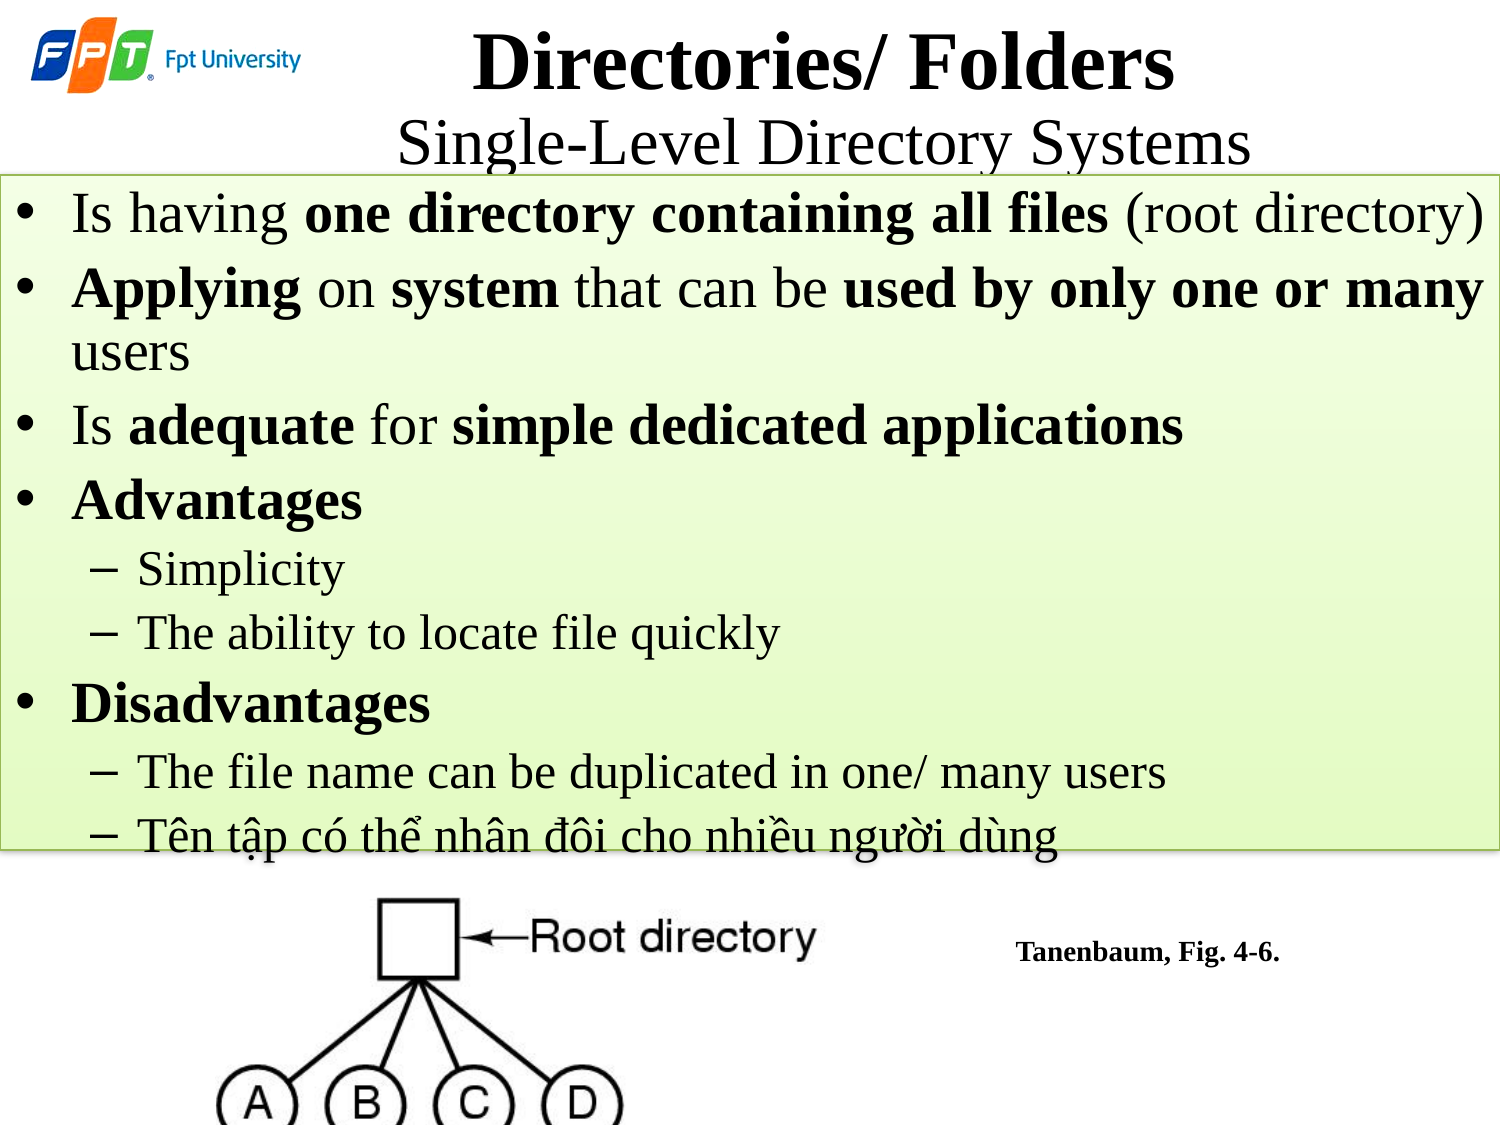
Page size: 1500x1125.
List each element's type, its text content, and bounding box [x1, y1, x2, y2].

text_box Single-Level Directory Systems [149, 75, 1500, 173]
list Is having one directory containing all files (root directory) Applying on system that can be used by only one or many users Is adequate for simple dedicated applications Advantages Simplicity The ability to locate file quickly Disadvantages The file name can be duplicated in one/ many users Tên tập có thể nhân đôi cho nhiều người dùng [0, 174, 1500, 851]
picture [214, 887, 828, 1125]
title Directories/ Folders [150, 0, 1500, 75]
picture [0, 0, 150, 122]
text_box Tanenbaum, Fig. 4-6. [1000, 924, 1296, 975]
